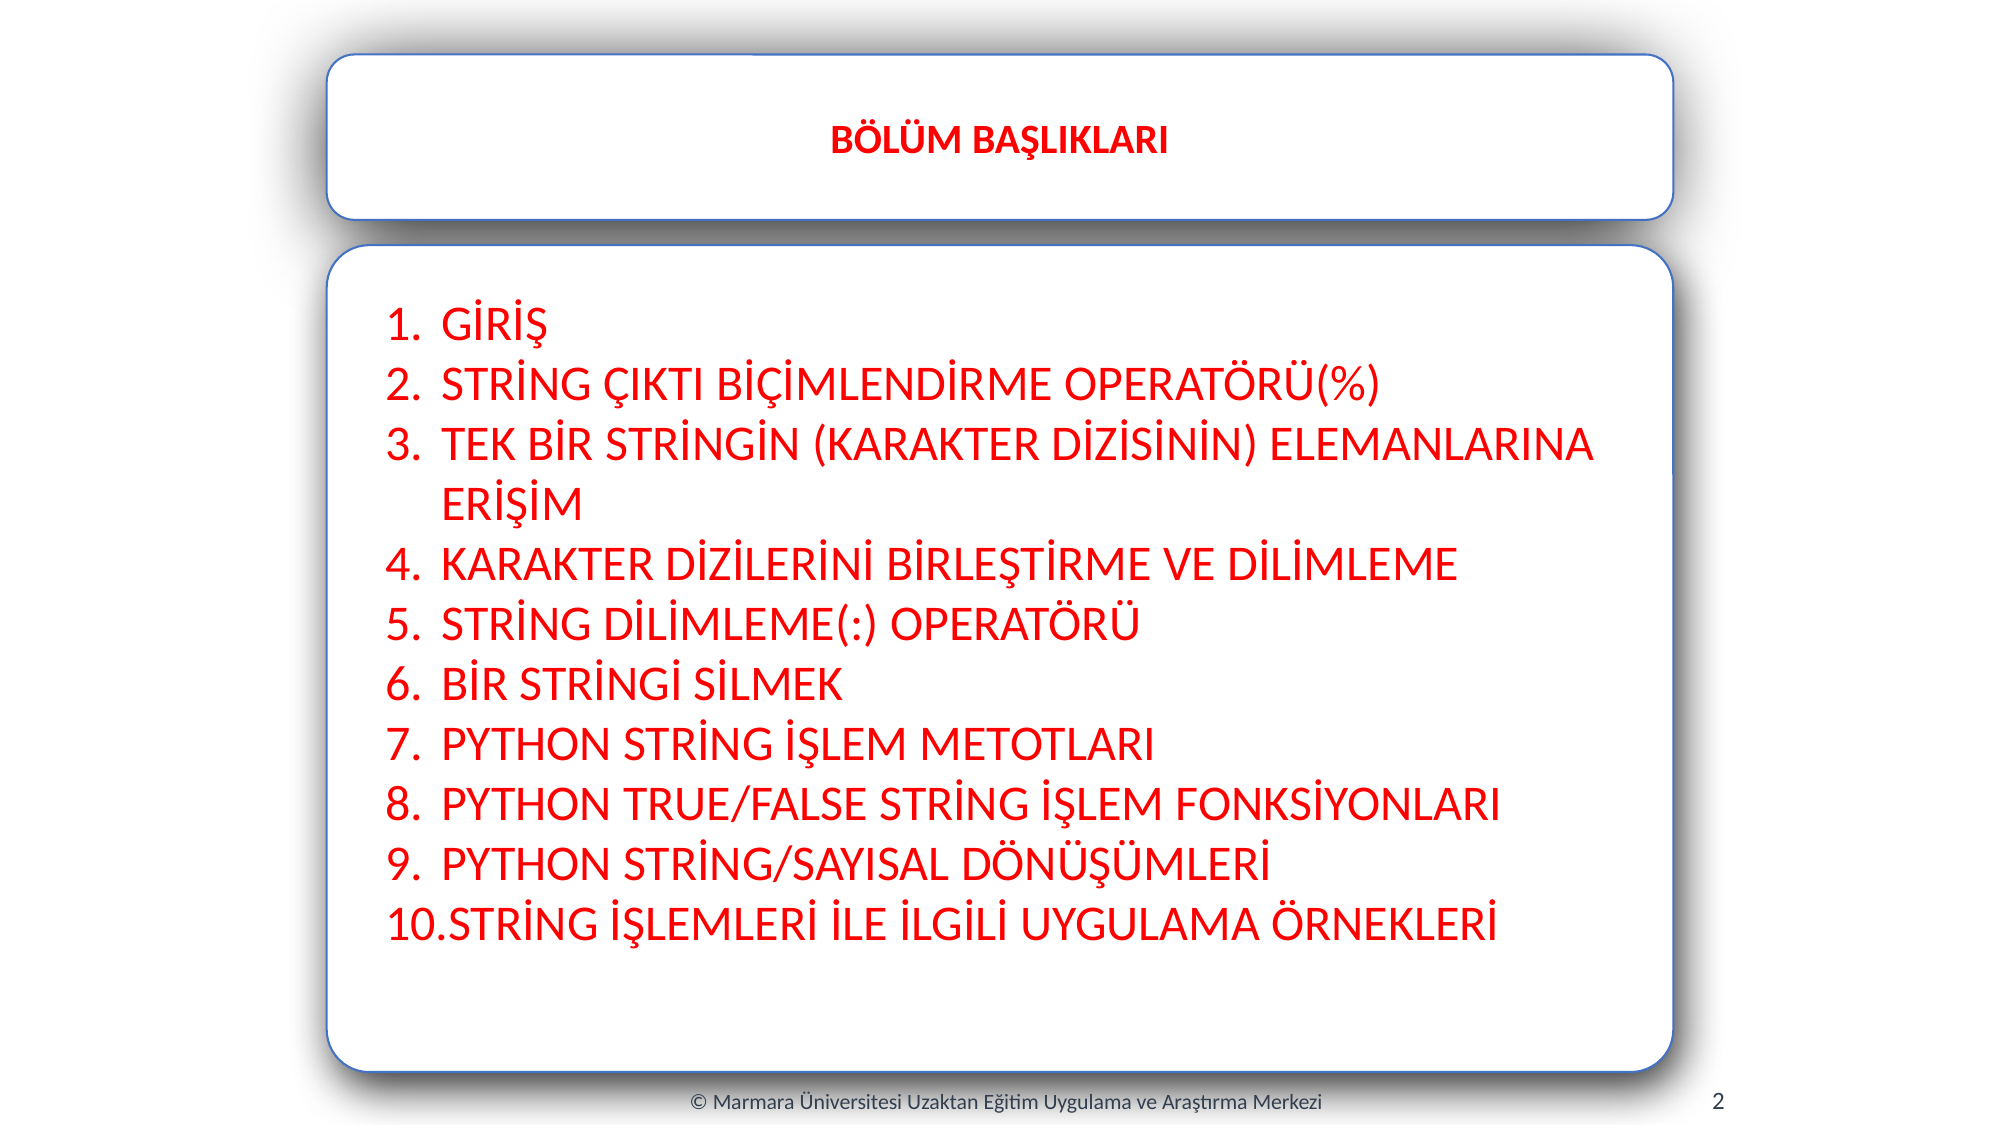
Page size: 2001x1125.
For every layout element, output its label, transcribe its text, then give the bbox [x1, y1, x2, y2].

text_box GİRİŞ STRİNG ÇIKTI BİÇİMLENDİRME OPERATÖRÜ(%) TEK BİR STRİNGİN (KARAKTER DİZİSİNİN) ELEMANLARINA ERİŞİM KARAKTER DİZİLERİNİ BİRLEŞTİRME VE DİLİMLEME STRİNG DİLİMLEME(:) OPERATÖRÜ BİR STRİNGİ SİLMEK PYTHON STRİNG İŞLEM METOTLARI PYTHON TRUE/FALSE STRİNG İŞLEM FONKSİYONLARI PYTHON STRİNG/SAYISAL DÖNÜŞÜMLERİ STRİNG İŞLEMLERİ İLE İLGİLİ UYGULAMA ÖRNEKLERİ [370, 283, 1650, 959]
text_box BÖLÜM BAŞLIKLARI [325, 53, 1675, 221]
text_box [325, 244, 1675, 1074]
footer © Marmara Üniversitesi Uzaktan Eğitim Uygulama ve Araştırma Merkezi [562, 1070, 1389, 1125]
slide_number 2 [1389, 1069, 1740, 1125]
